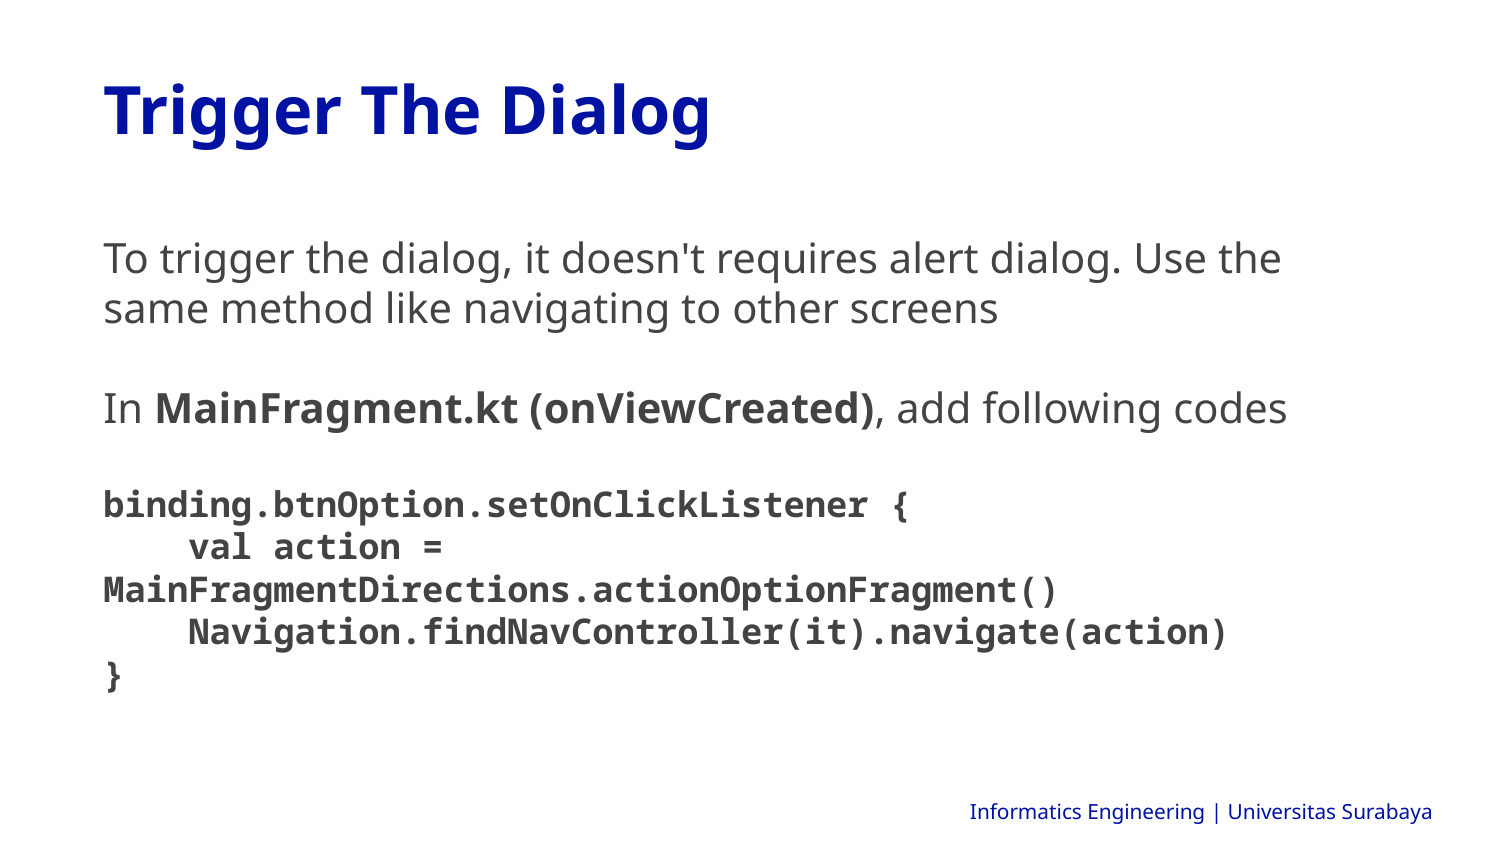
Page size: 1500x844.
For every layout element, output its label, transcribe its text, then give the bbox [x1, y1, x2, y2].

title Trigger The Dialog [88, 12, 1080, 163]
list To trigger the dialog, it doesn't requires alert dialog. Use the same method like navigating to other screens In MainFragment.kt (onViewCreated), add following codes binding.btnOption.setOnClickListener { val action = MainFragmentDirections.actionOptionFragment() Navigation.findNavController(it).navigate(action) } [88, 216, 1402, 748]
text_box Informatics Engineering | Universitas Surabaya [953, 791, 1448, 828]
